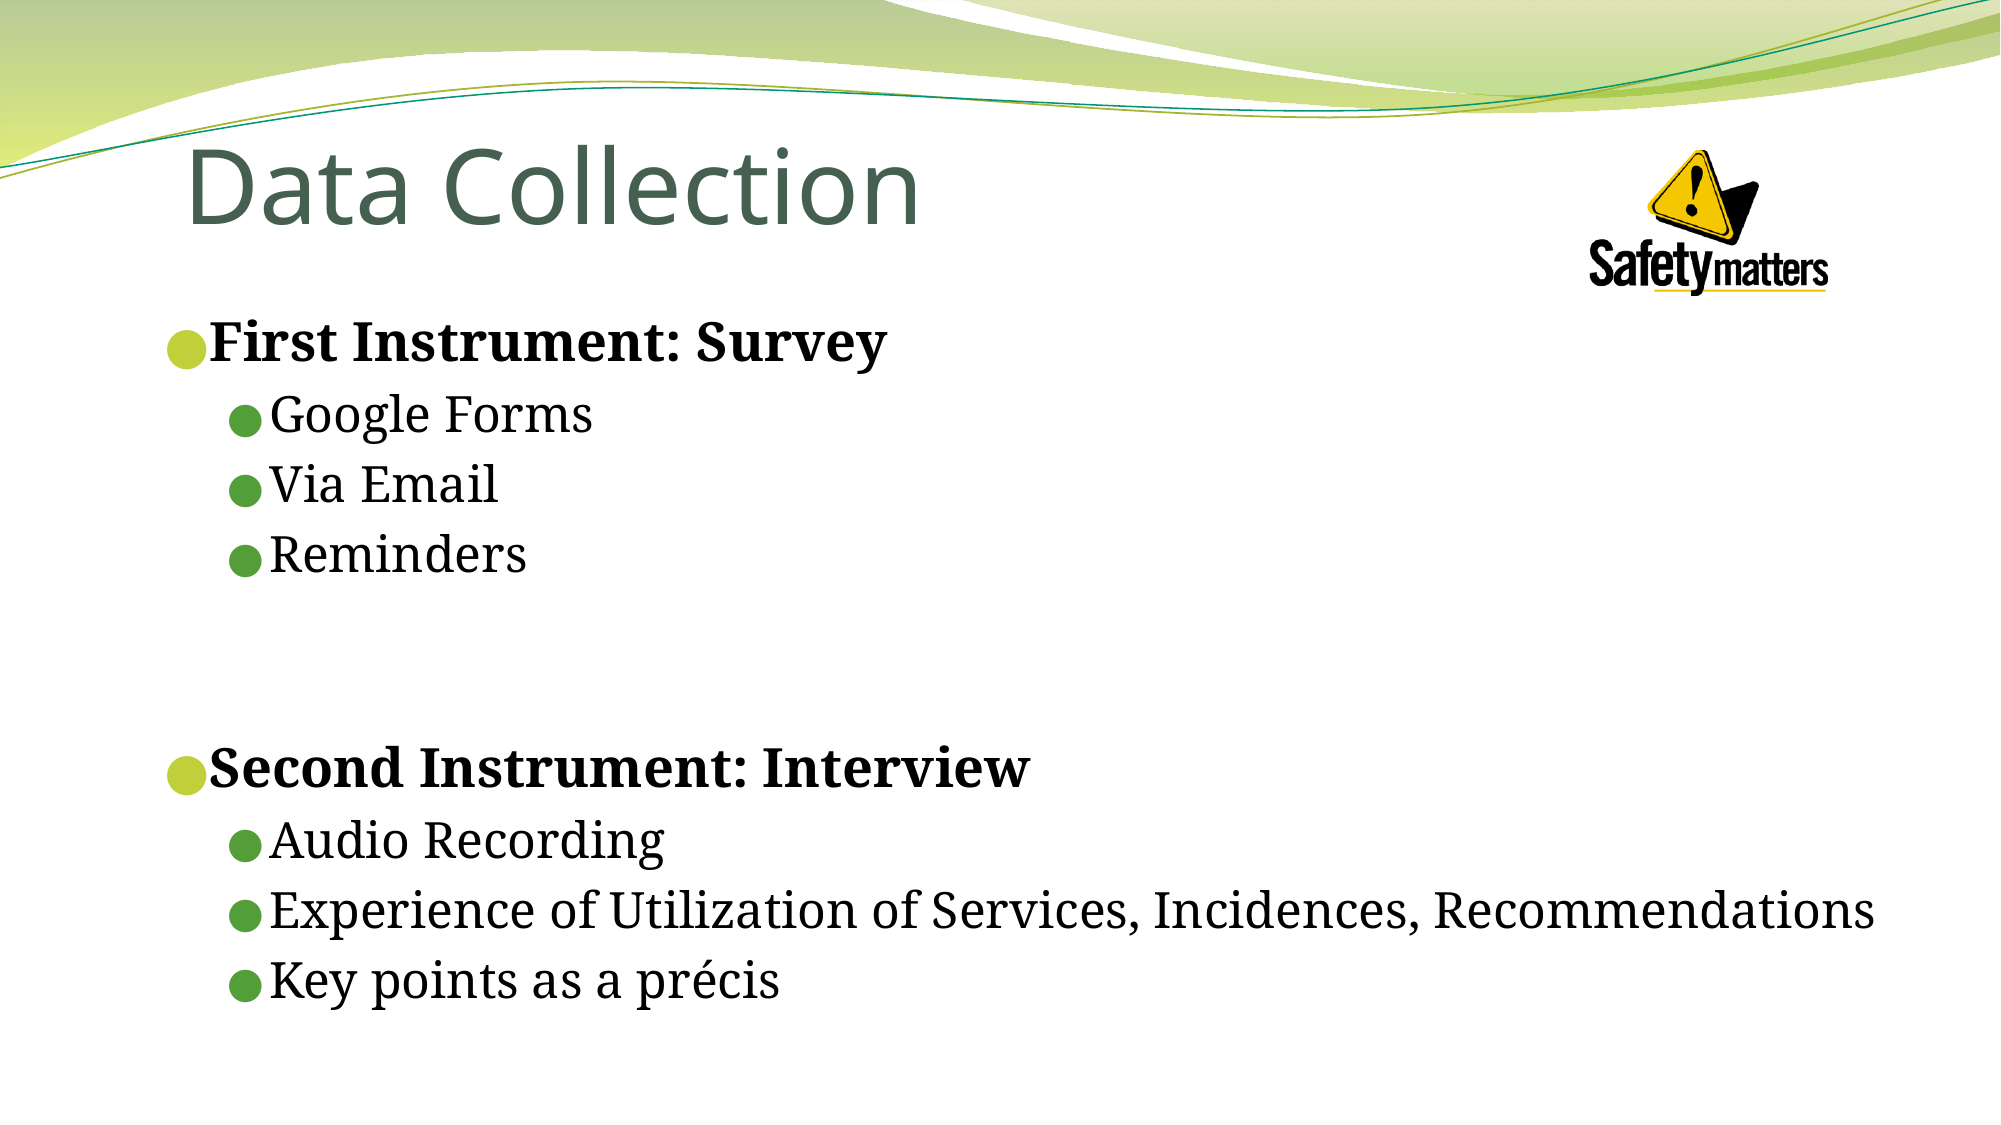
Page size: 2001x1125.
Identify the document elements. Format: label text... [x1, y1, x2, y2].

list First Instrument: Survey Google Forms Via Email Reminders Second Instrument: Interview Audio Recording Experience of Utilization of Services, Incidences, Recommendations Key points as a précis [149, 300, 1950, 1125]
title Data Collection [183, 131, 1950, 246]
picture [1577, 246, 1840, 300]
